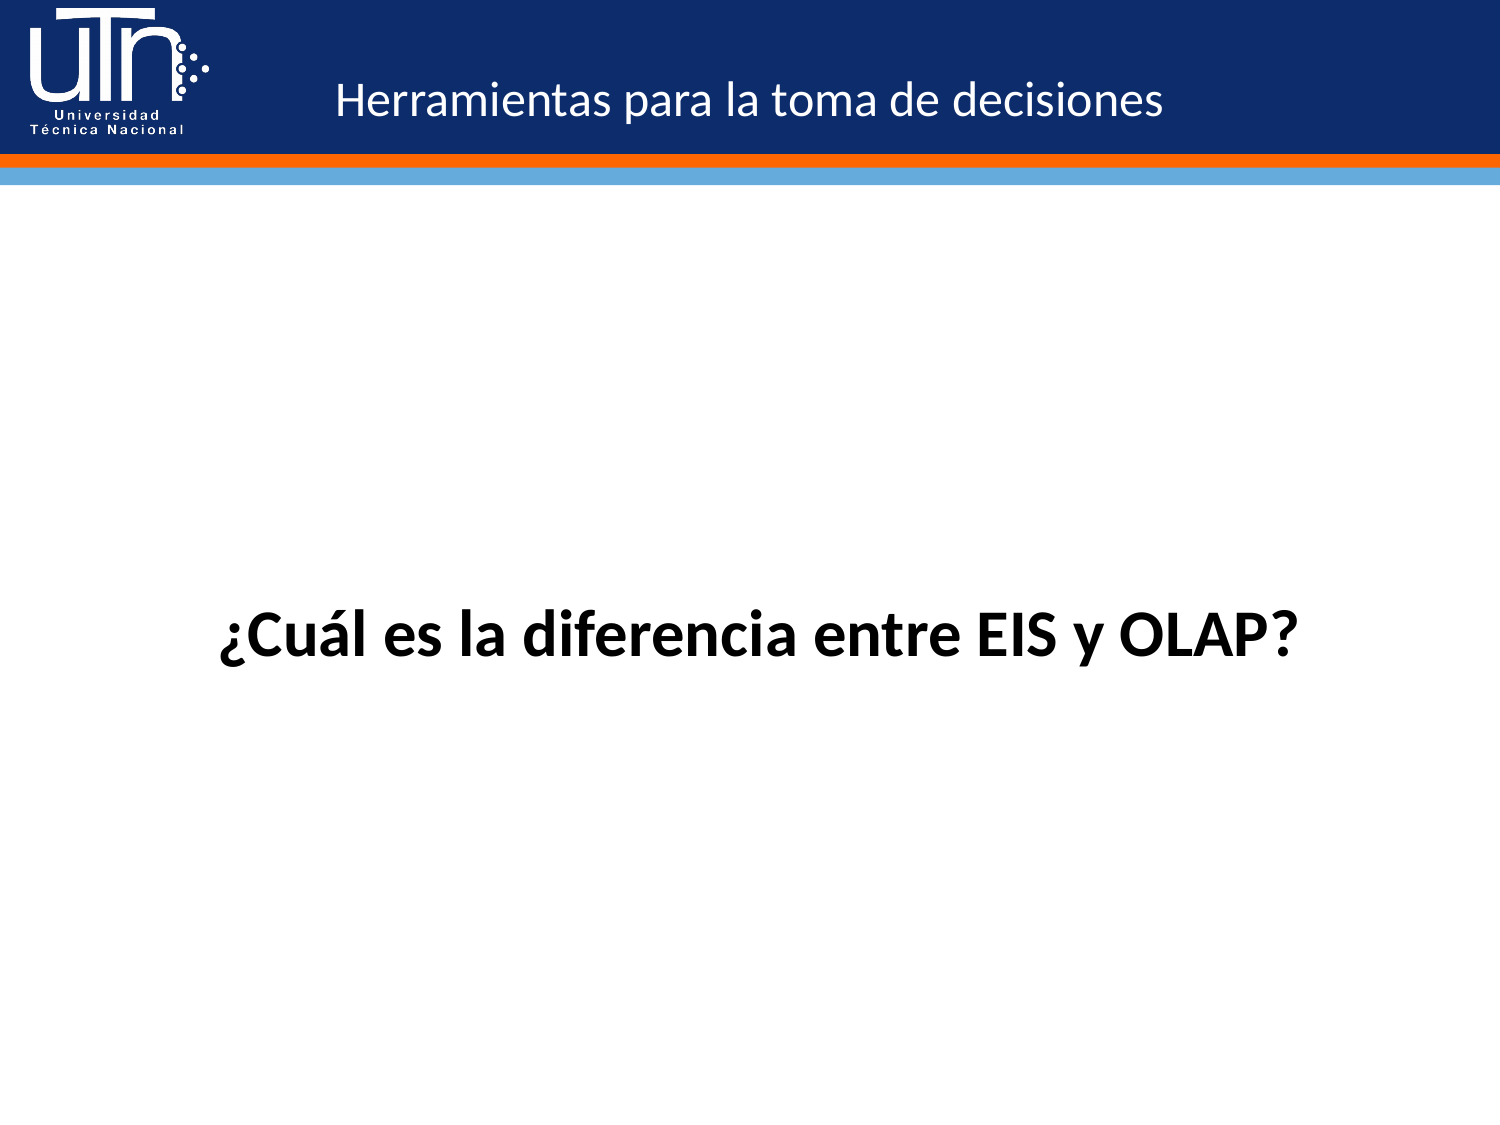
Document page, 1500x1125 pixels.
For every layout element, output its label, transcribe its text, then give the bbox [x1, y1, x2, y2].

list ¿Cuál es la diferencia entre EIS y OLAP? [103, 298, 1397, 1013]
text_box Herramientas para la toma de decisiones [192, 45, 1308, 147]
picture [0, 0, 1500, 154]
